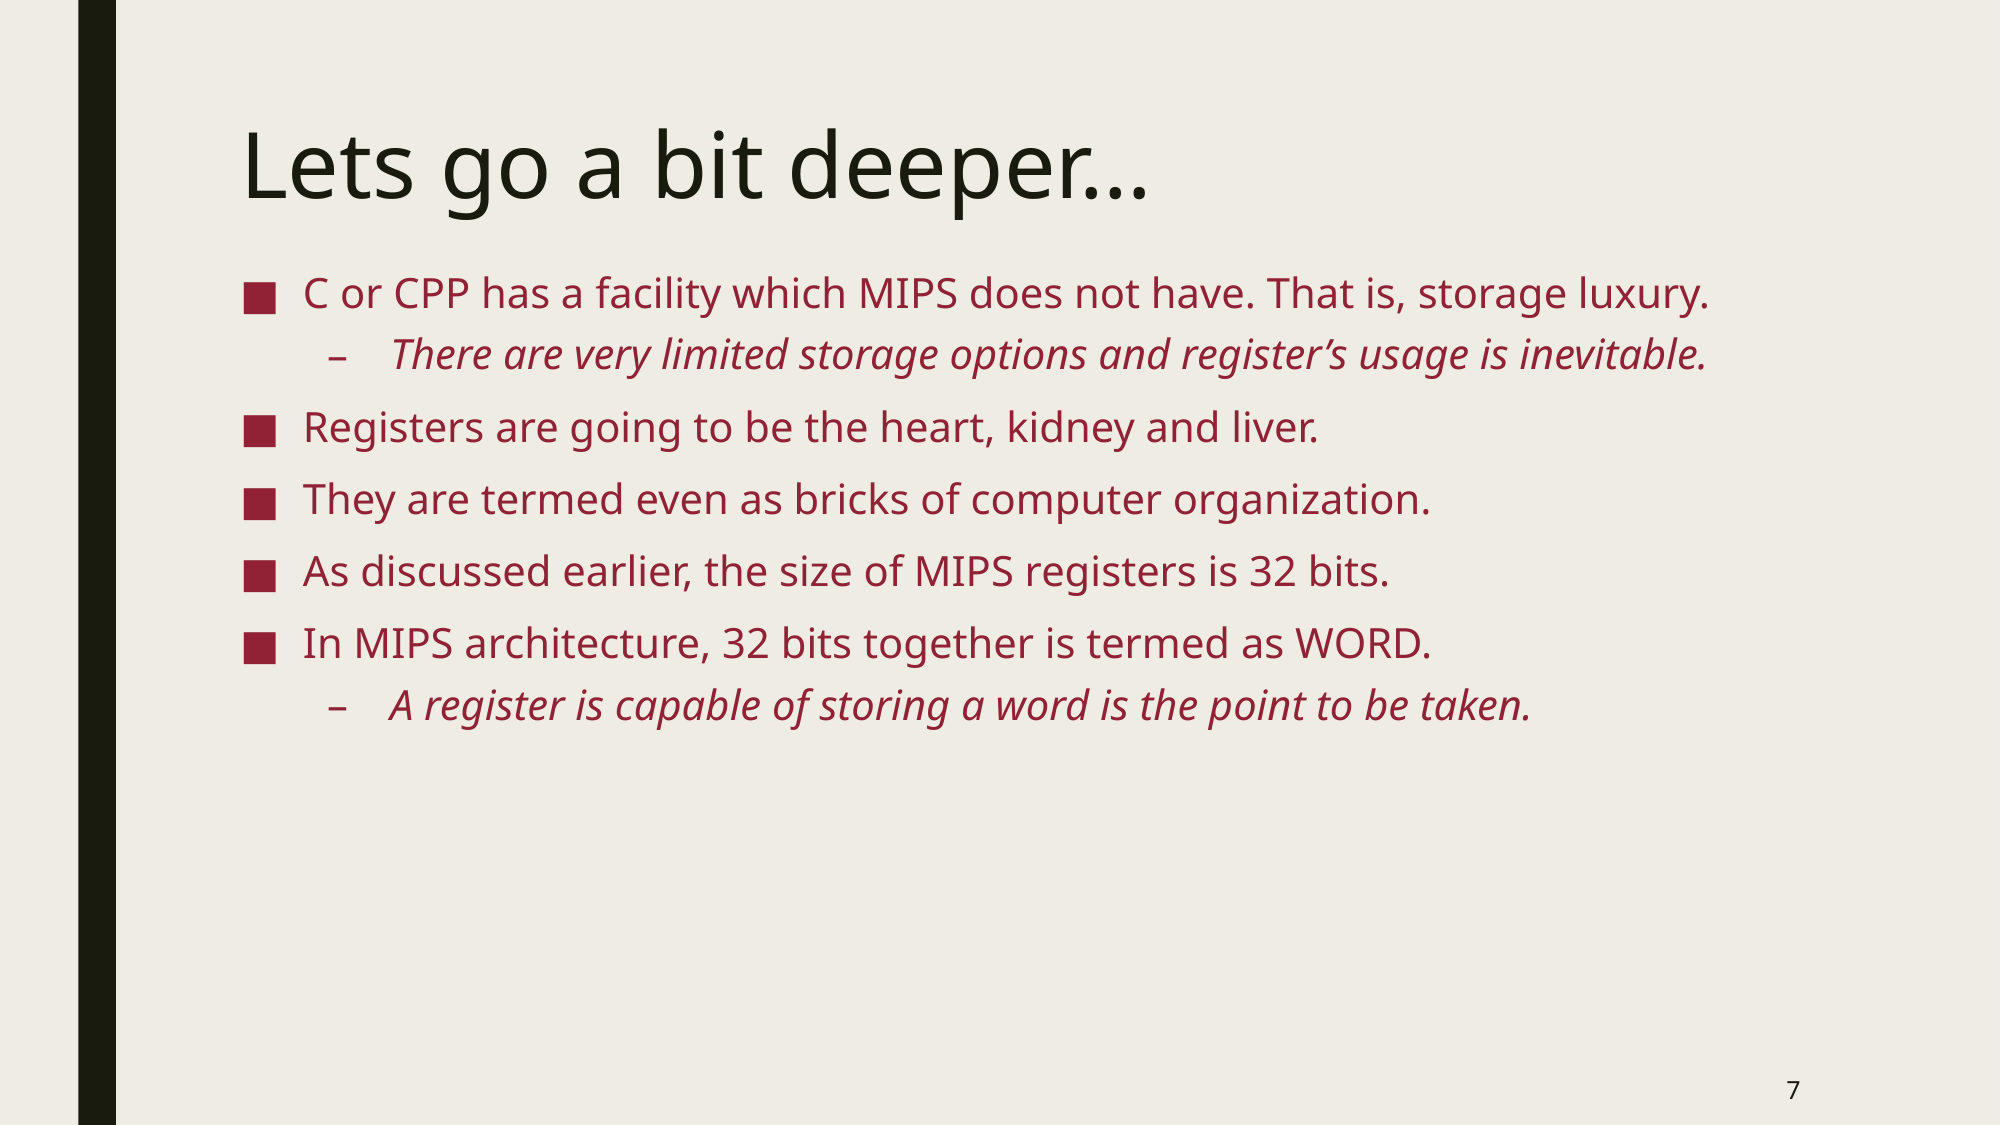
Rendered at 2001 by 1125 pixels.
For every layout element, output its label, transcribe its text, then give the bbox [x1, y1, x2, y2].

list C or CPP has a facility which MIPS does not have. That is, storage luxury. There are very limited storage options and register’s usage is inevitable. Registers are going to be the heart, kidney and liver. They are termed even as bricks of computer organization. As discussed earlier, the size of MIPS registers is 32 bits. In MIPS architecture, 32 bits together is termed as WORD. A register is capable of storing a word is the point to be taken. [225, 263, 1800, 1052]
slide_number 7 [1553, 1058, 1816, 1125]
title Lets go a bit deeper… [225, 112, 1800, 263]
